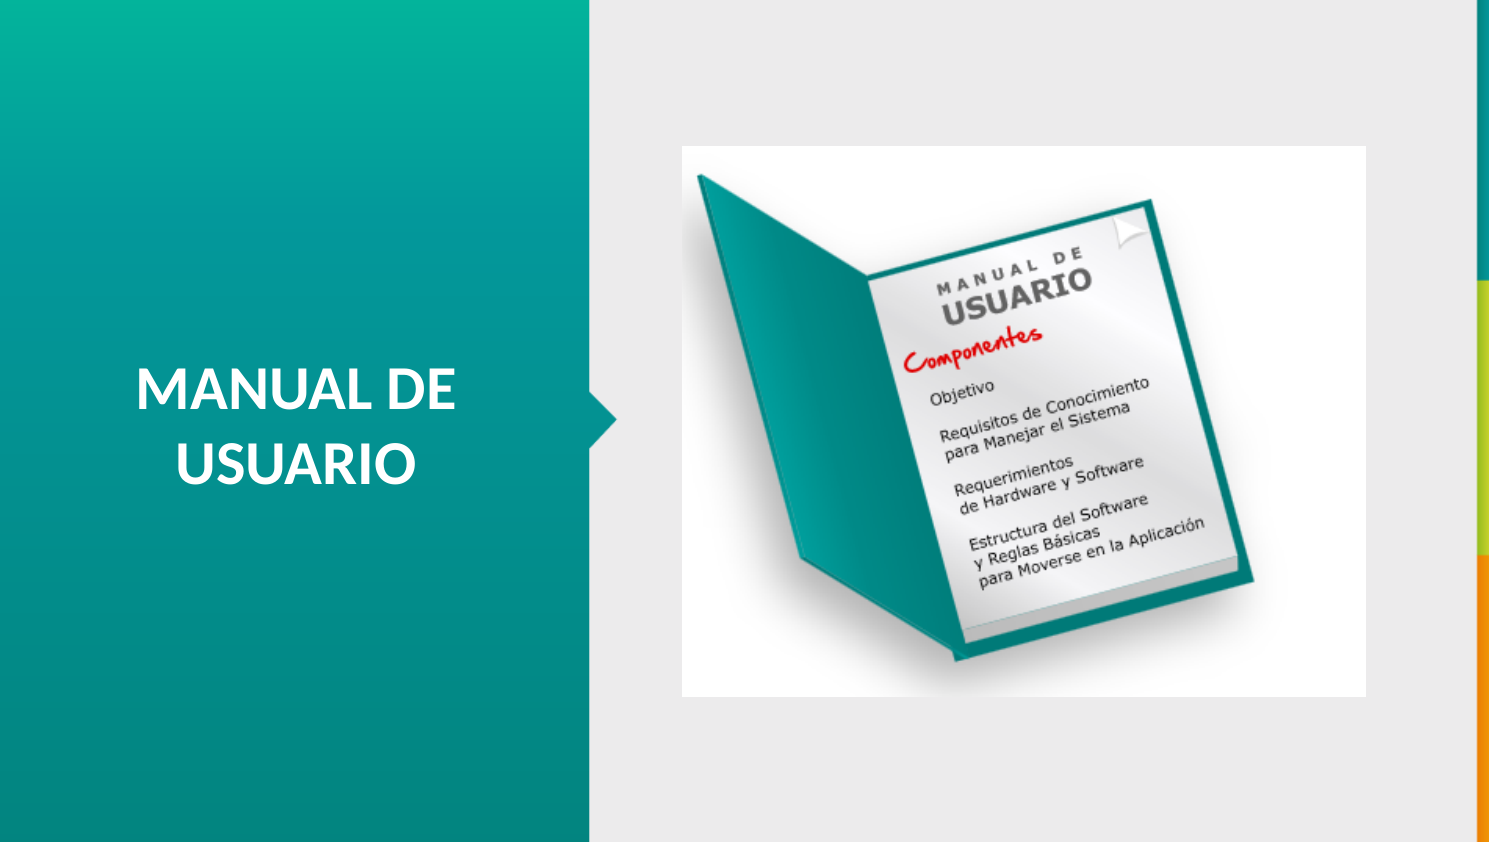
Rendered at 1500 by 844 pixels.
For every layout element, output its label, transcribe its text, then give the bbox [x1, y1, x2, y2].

picture [0, 0, 1489, 842]
text_box MANUAL DE USUARIO [0, 372, 593, 472]
